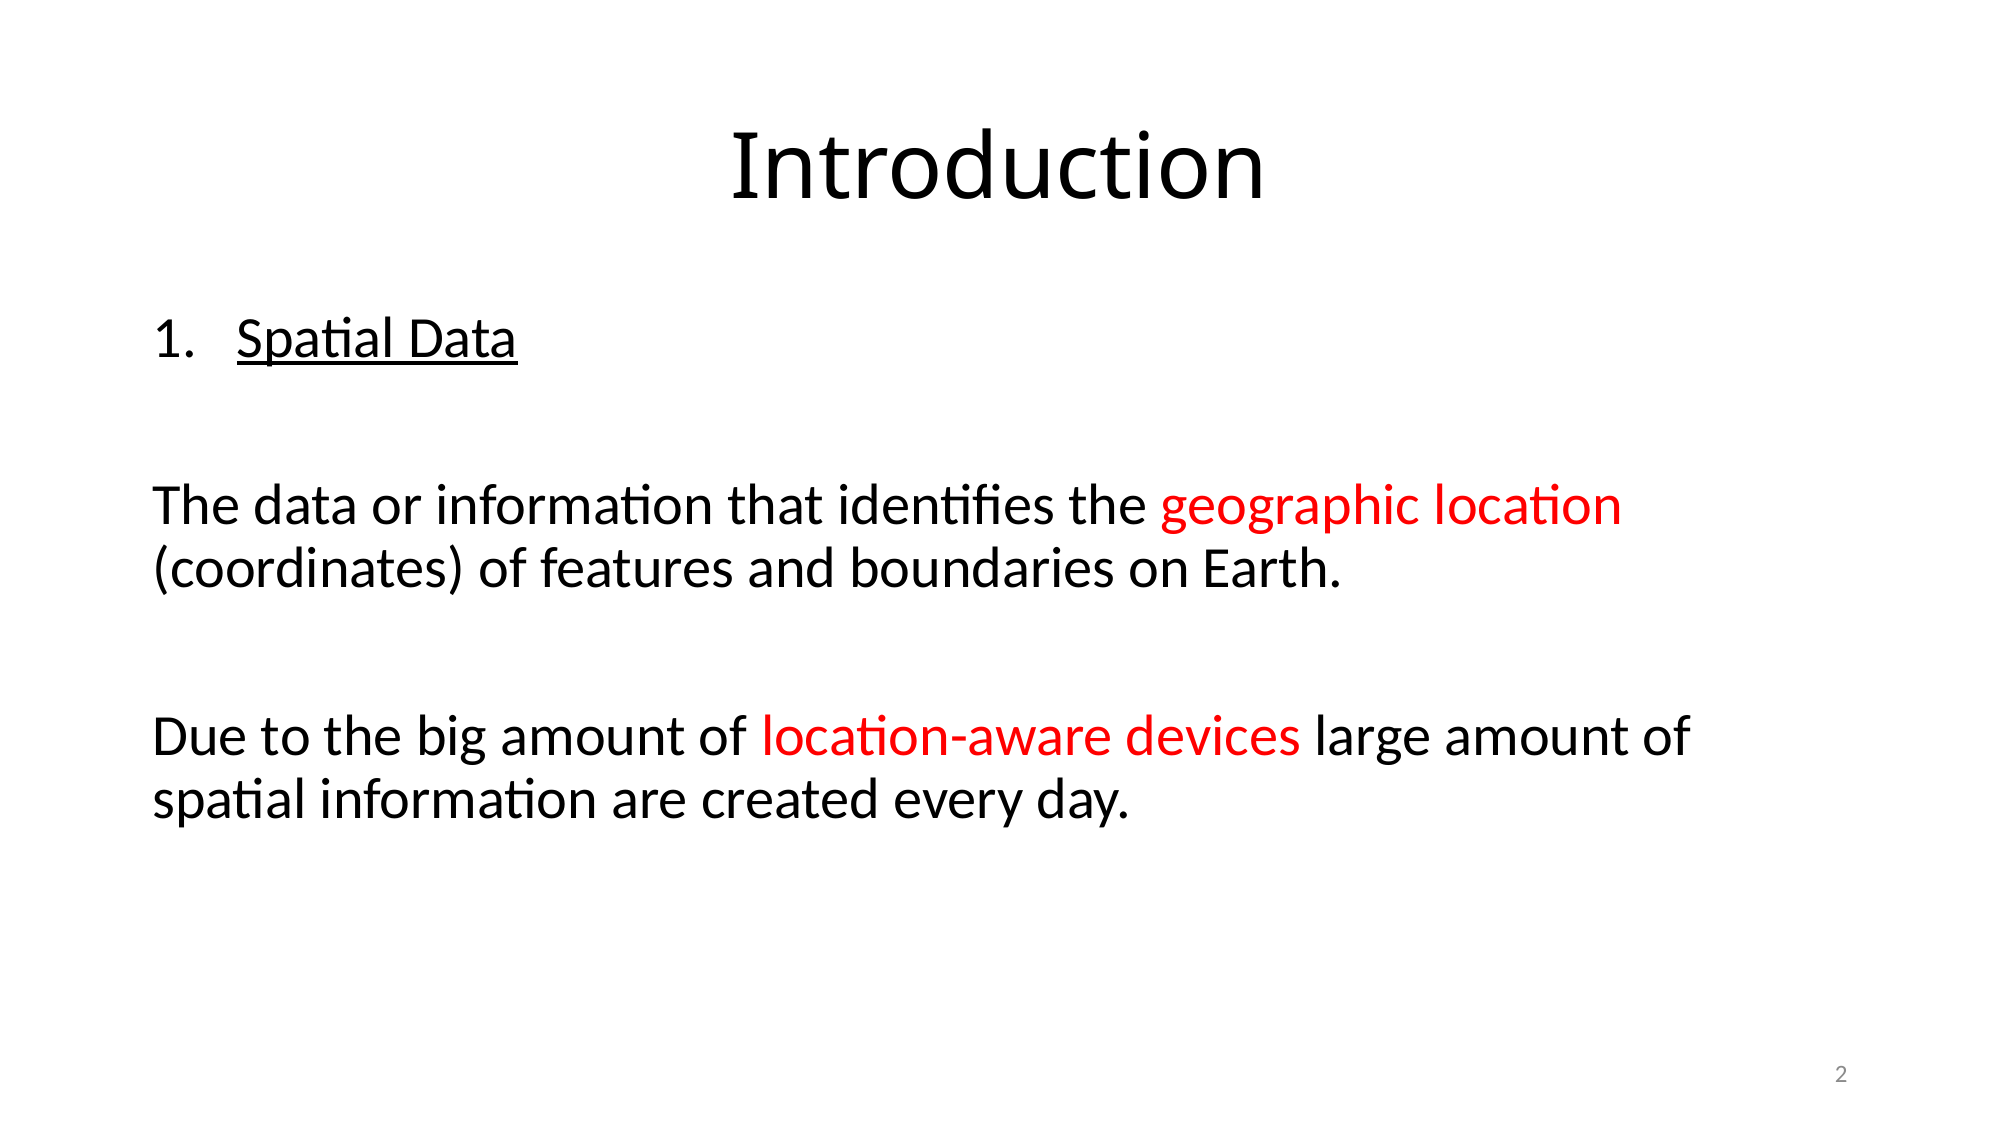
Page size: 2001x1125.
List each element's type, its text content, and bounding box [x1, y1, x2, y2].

title Introduction [137, 59, 1863, 278]
list Spatial Data The data or information that identifies the geographic location (coordinates) of features and boundaries on Earth. Due to the big amount of location-aware devices large amount of spatial information are created every day. [137, 299, 1863, 1014]
slide_number 2 [1412, 1042, 1863, 1103]
